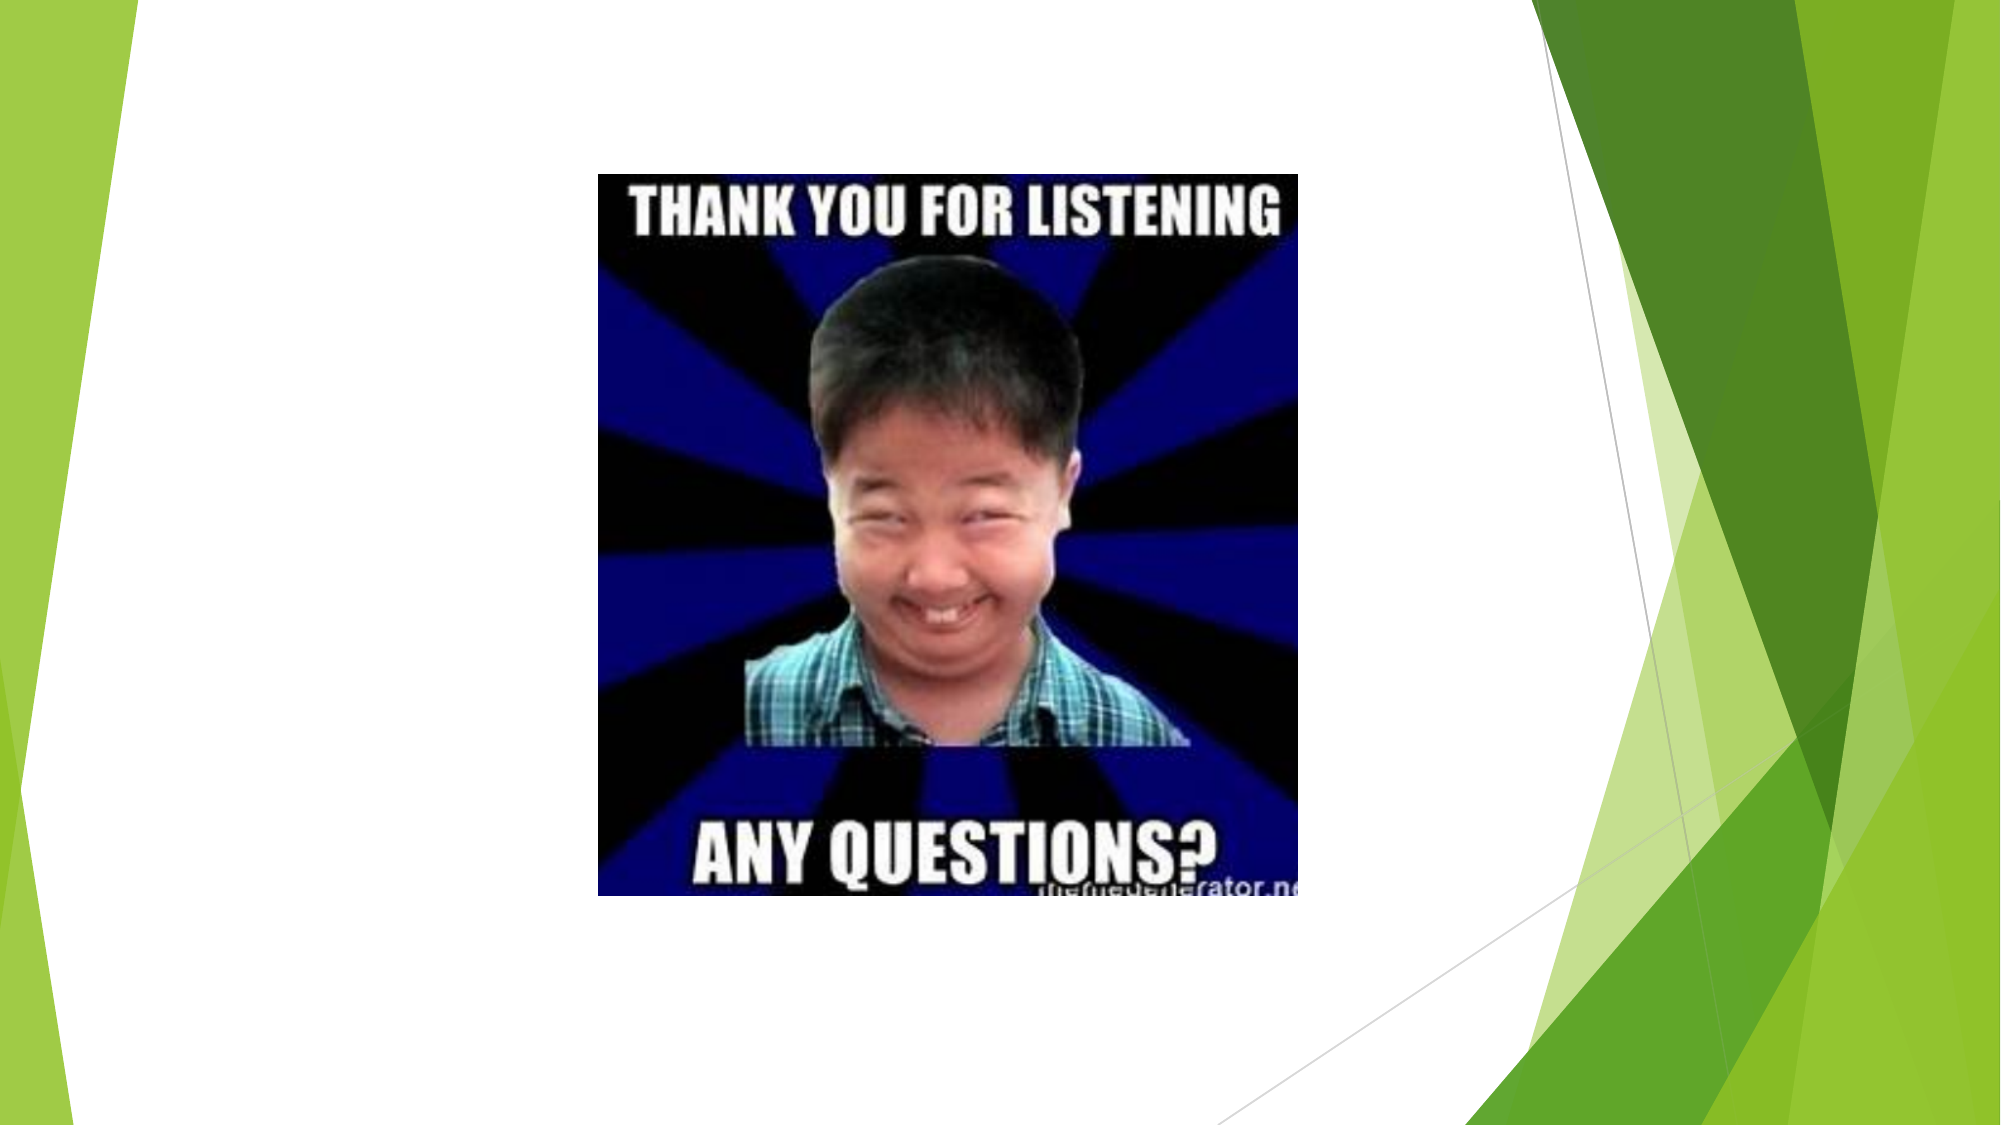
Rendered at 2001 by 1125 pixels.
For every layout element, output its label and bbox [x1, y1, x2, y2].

text_box [0, 0, 2000, 1125]
picture [598, 174, 1298, 896]
